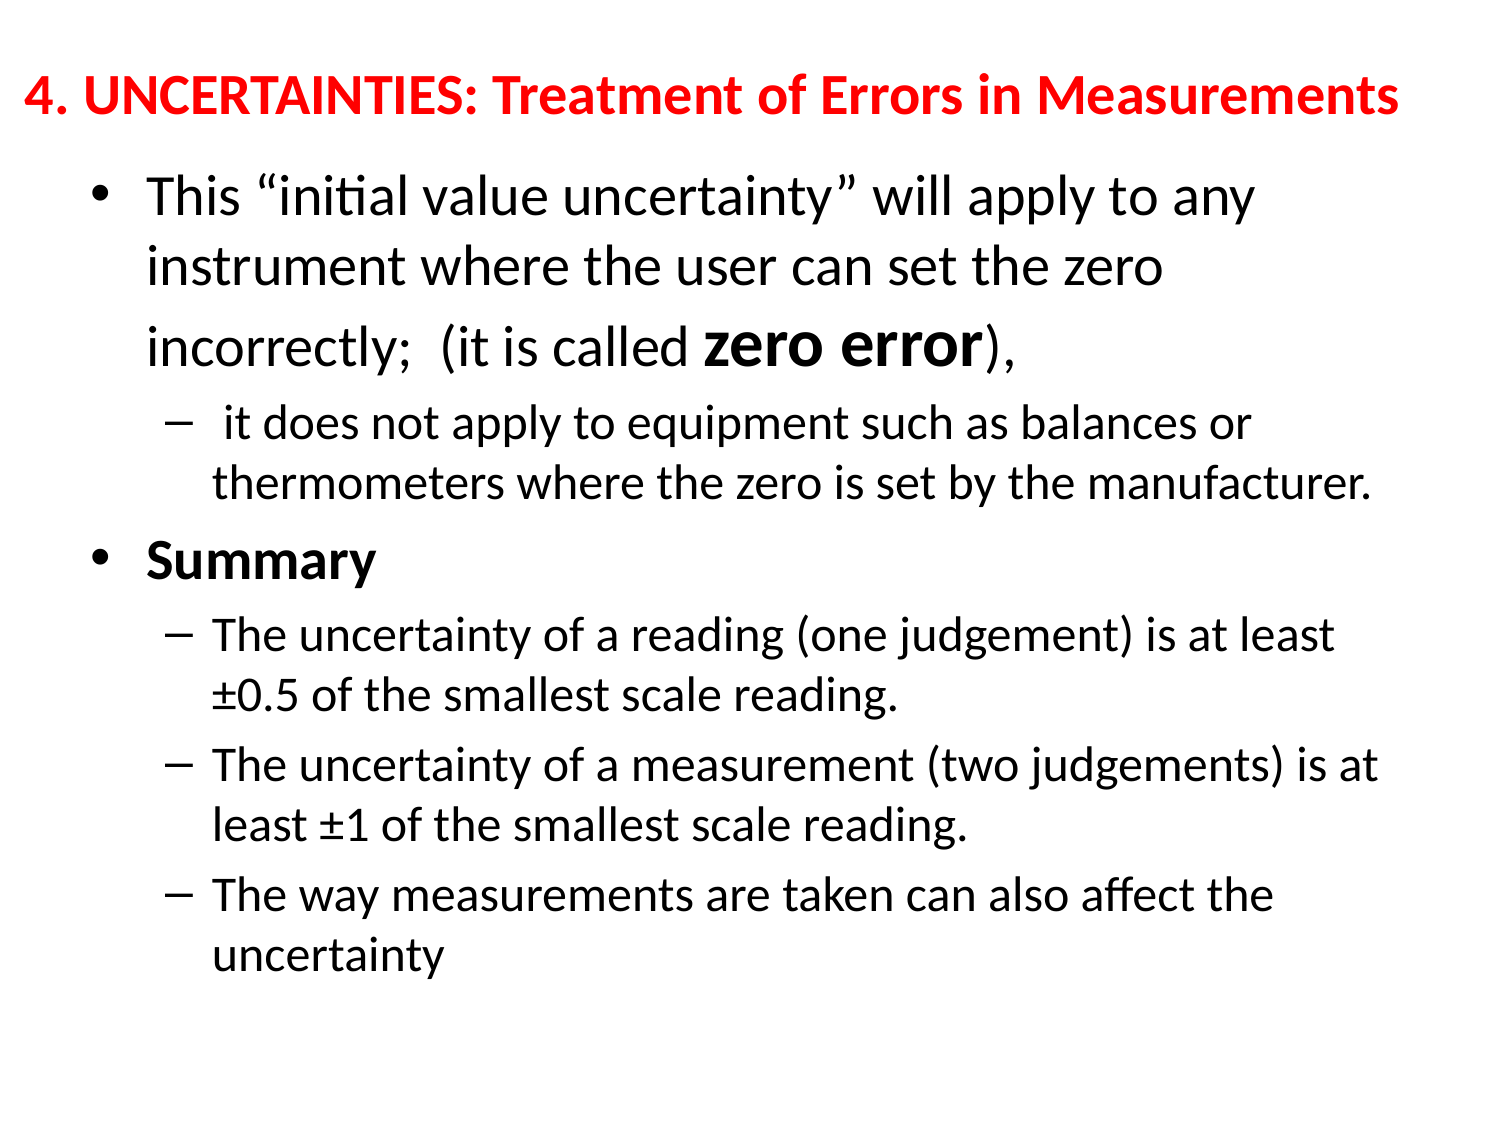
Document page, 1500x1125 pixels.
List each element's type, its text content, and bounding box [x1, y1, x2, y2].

title 4. UNCERTAINTIES: Treatment of Errors in Measurements [0, 45, 1425, 138]
list This “initial value uncertainty” will apply to any instrument where the user can set the zero incorrectly; (it is called zero error), it does not apply to equipment such as balances or thermometers where the zero is set by the manufacturer. Summary The uncertainty of a reading (one judgement) is at least ±0.5 of the smallest scale reading. The uncertainty of a measurement (two judgements) is at least ±1 of the smallest scale reading. The way measurements are taken can also affect the uncertainty [75, 149, 1425, 1005]
